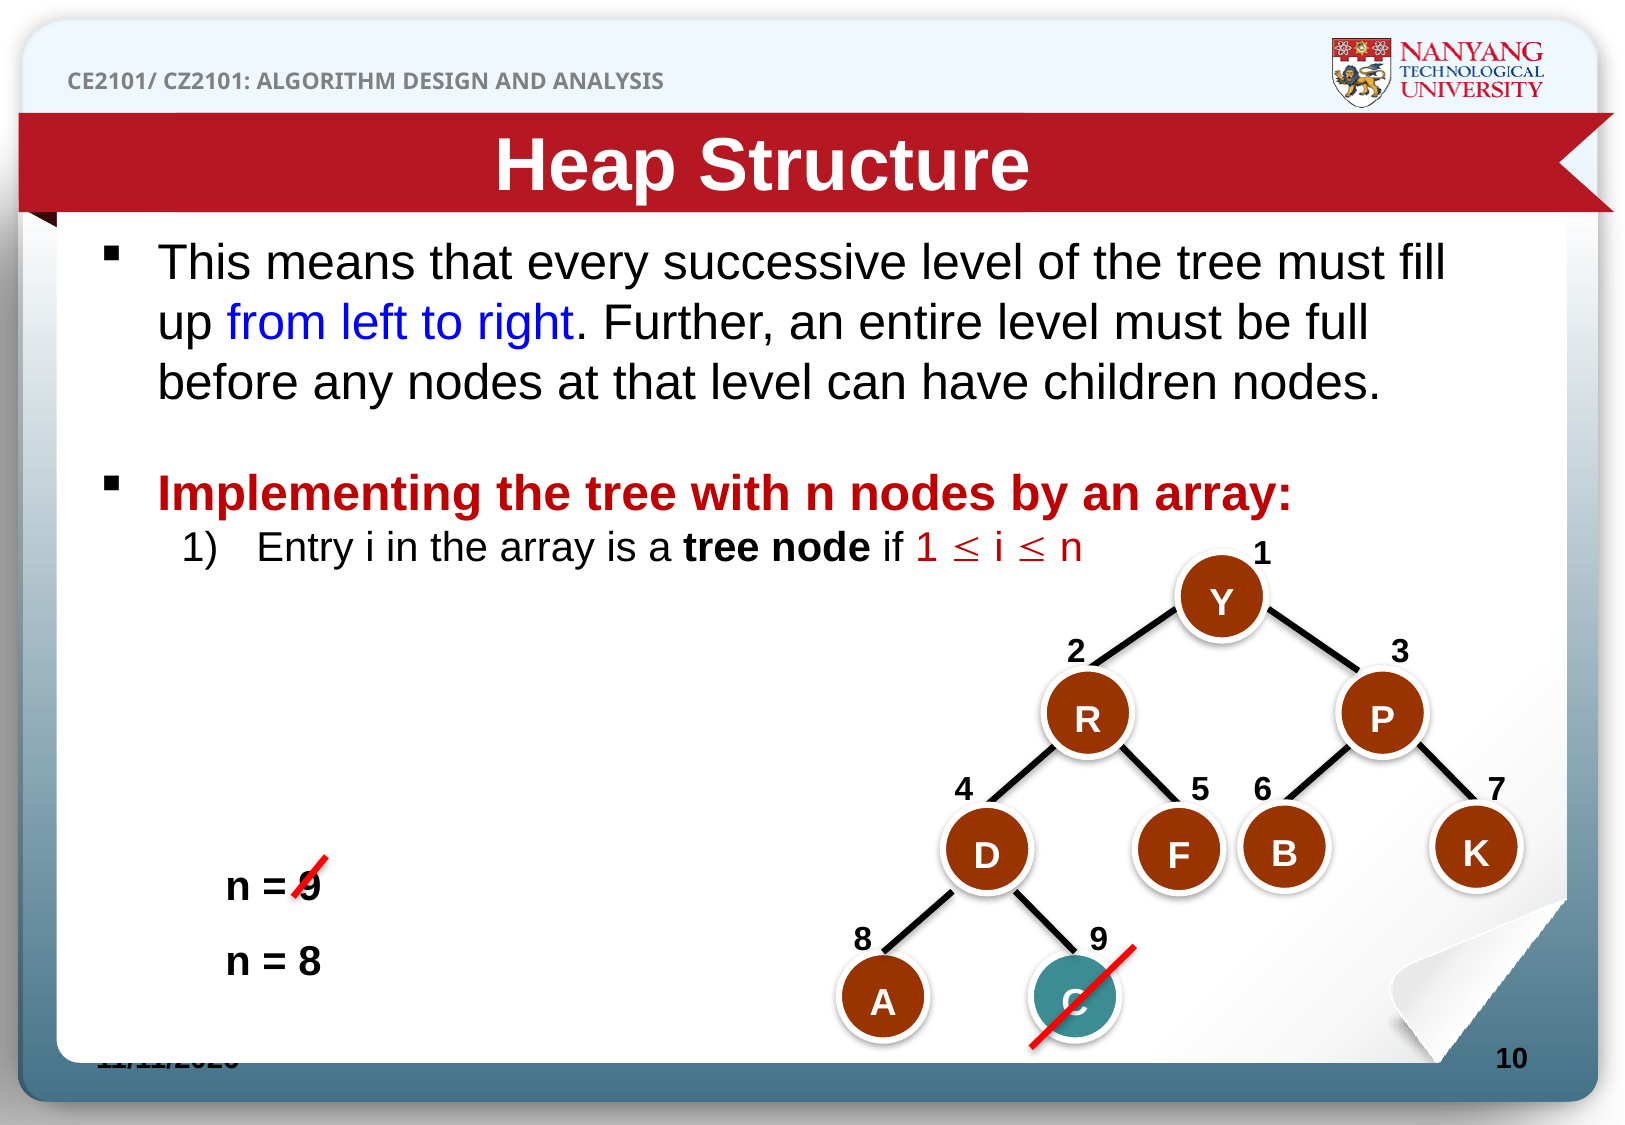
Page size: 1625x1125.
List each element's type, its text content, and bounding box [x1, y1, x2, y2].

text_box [882, 891, 953, 953]
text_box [1085, 608, 1177, 671]
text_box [1014, 891, 1076, 953]
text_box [1118, 743, 1180, 805]
text_box B [1237, 810, 1332, 895]
text_box D [939, 813, 1035, 897]
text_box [292, 856, 327, 898]
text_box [1177, 516, 1288, 641]
text_box 5 [1185, 751, 1225, 815]
text_box P [1335, 665, 1431, 761]
text_box This means that every successive level of the tree must fill up from left to right. Further, an entire level must be full before any nodes at that level can have children nodes. Implementing the tree with n nodes by an array: Entry i in the array is a tree node if 1  i  n [19, 222, 1507, 748]
text_box K [1429, 810, 1524, 895]
picture [0, 0, 1625, 1125]
list Heap Structure [60, 119, 1467, 201]
text_box 2 [1052, 614, 1083, 677]
text_box n = 9 [210, 841, 337, 916]
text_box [1030, 945, 1136, 1048]
text_box 7 [1473, 751, 1522, 815]
text_box F [1131, 801, 1227, 897]
text_box 6 [1238, 751, 1287, 815]
text_box n = 8 [210, 916, 337, 992]
text_box R [1040, 677, 1136, 761]
text_box 4 [939, 751, 988, 815]
text_box 9 [1080, 901, 1124, 944]
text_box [1416, 741, 1477, 803]
text_box A [835, 961, 931, 1044]
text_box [986, 743, 1057, 805]
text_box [1284, 741, 1355, 803]
text_box 3 [1376, 614, 1425, 677]
text_box 8 [838, 901, 887, 965]
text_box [1268, 608, 1359, 671]
